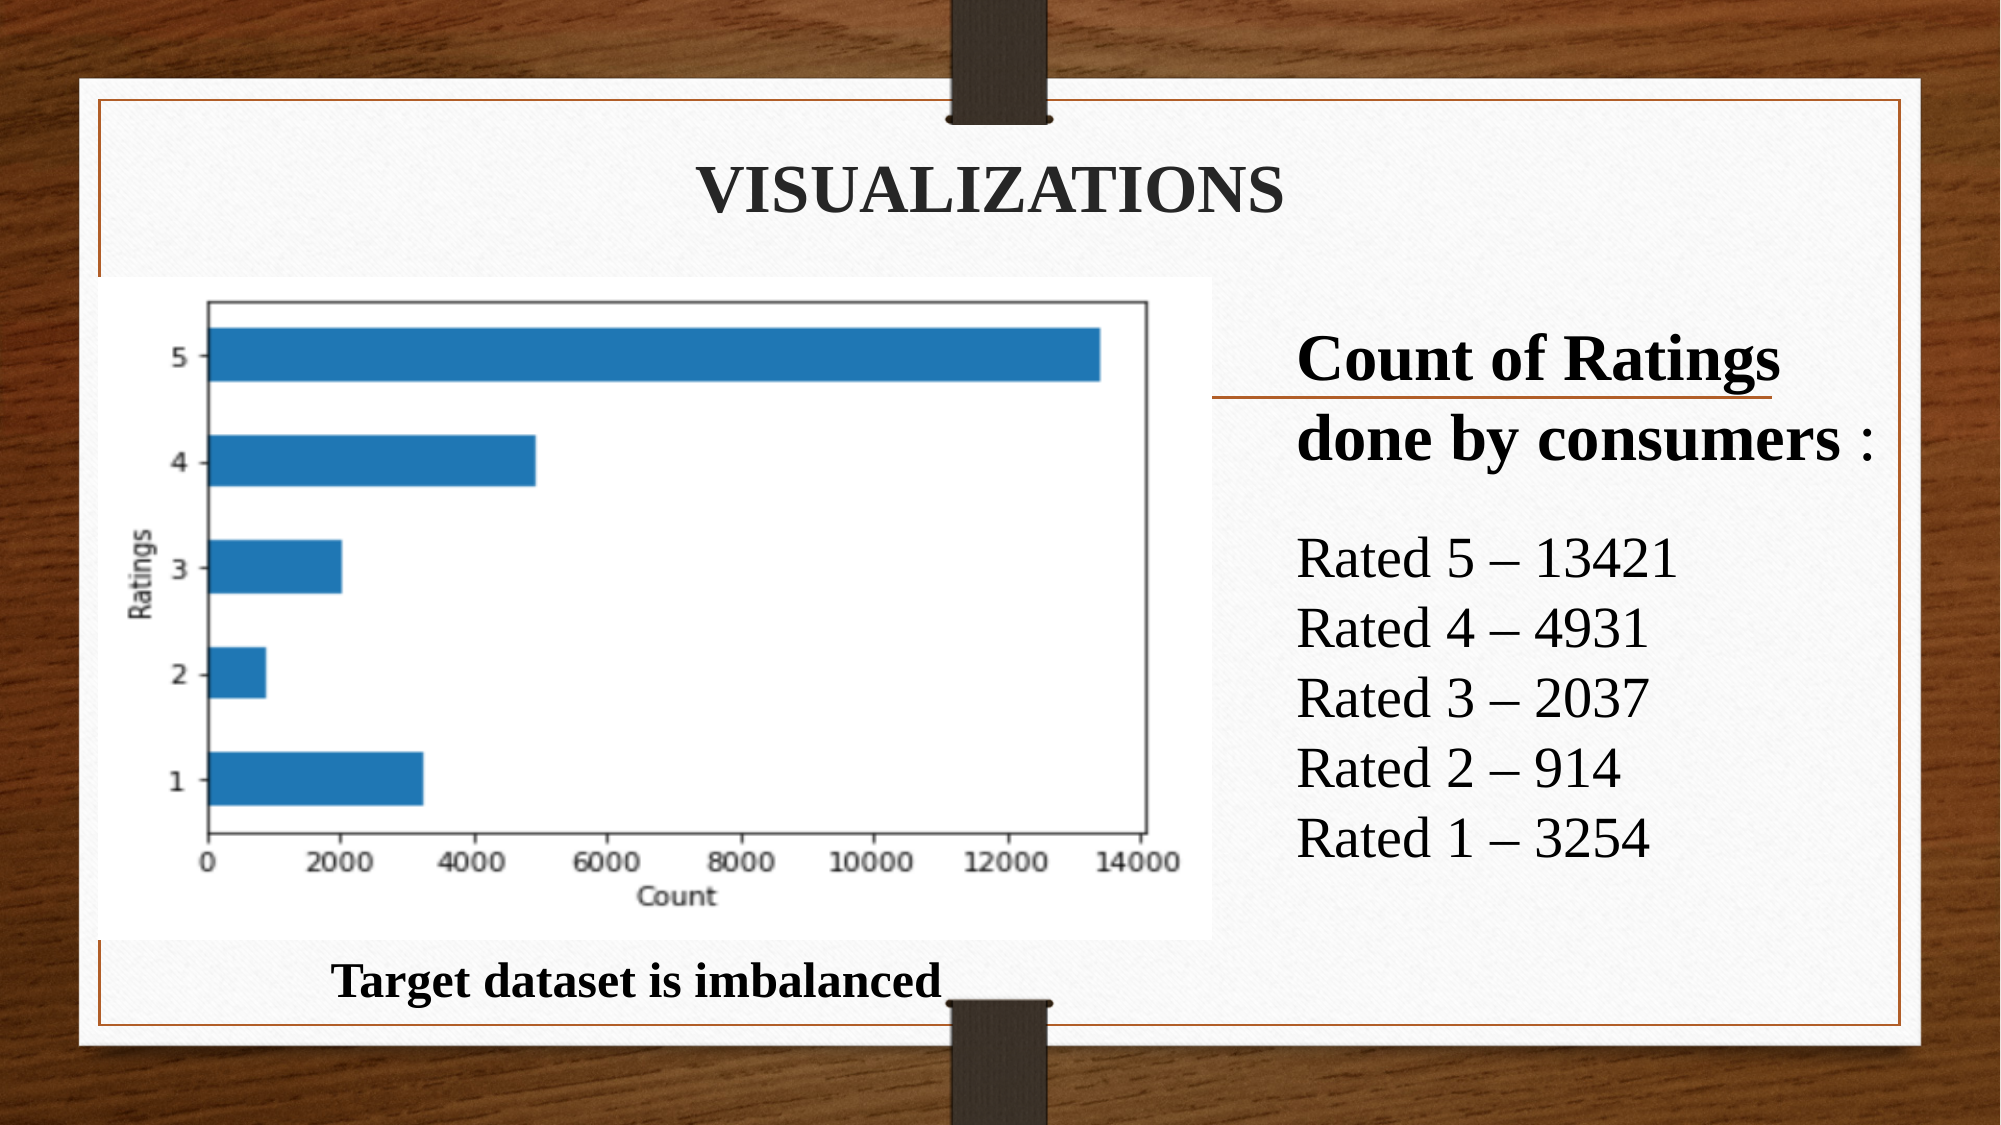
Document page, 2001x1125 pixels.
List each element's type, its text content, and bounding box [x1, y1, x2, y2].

title VISUALIZATIONS [128, 135, 1854, 234]
text_box Target dataset is imbalanced [315, 941, 979, 1015]
picture [0, 0, 2001, 1125]
text_box Count of Ratings done by consumers : Rated 5 – 13421 Rated 4 – 4931 Rated 3 – 2037 Rated 2 – 914 Rated 1 – 3254 [1281, 306, 1924, 922]
